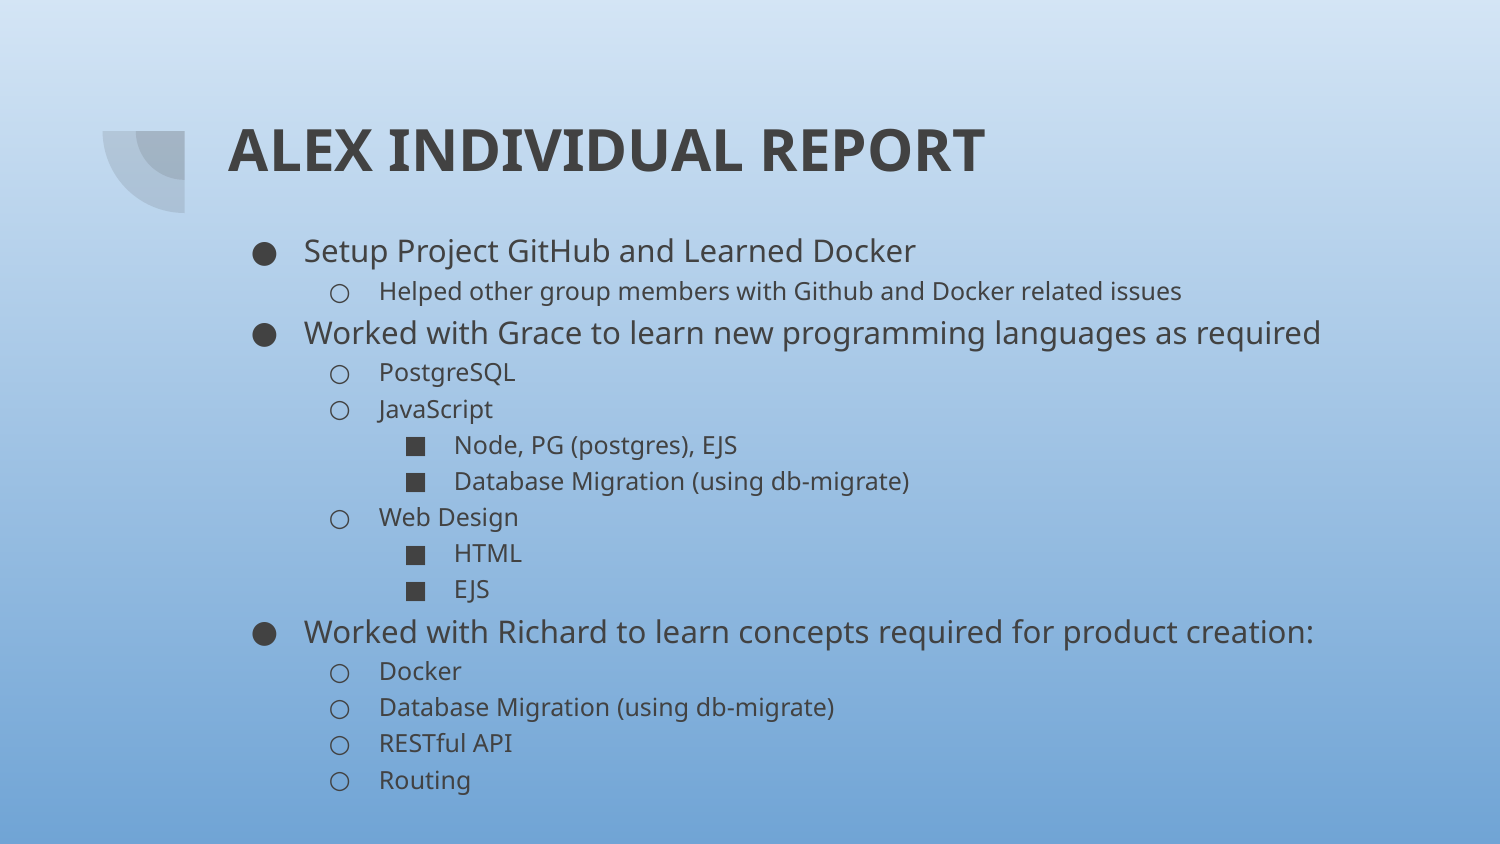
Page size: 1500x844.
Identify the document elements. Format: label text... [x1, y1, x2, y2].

title ALEX INDIVIDUAL REPORT [213, 98, 1368, 208]
list Setup Project GitHub and Learned Docker Helped other group members with Github and Docker related issues Worked with Grace to learn new programming languages as required PostgreSQL JavaScript Node, PG (postgres), EJS Database Migration (using db-migrate) Web Design HTML EJS Worked with Richard to learn concepts required for product creation: Docker Database Migration (using db-migrate) RESTful API Routing [213, 208, 1368, 744]
